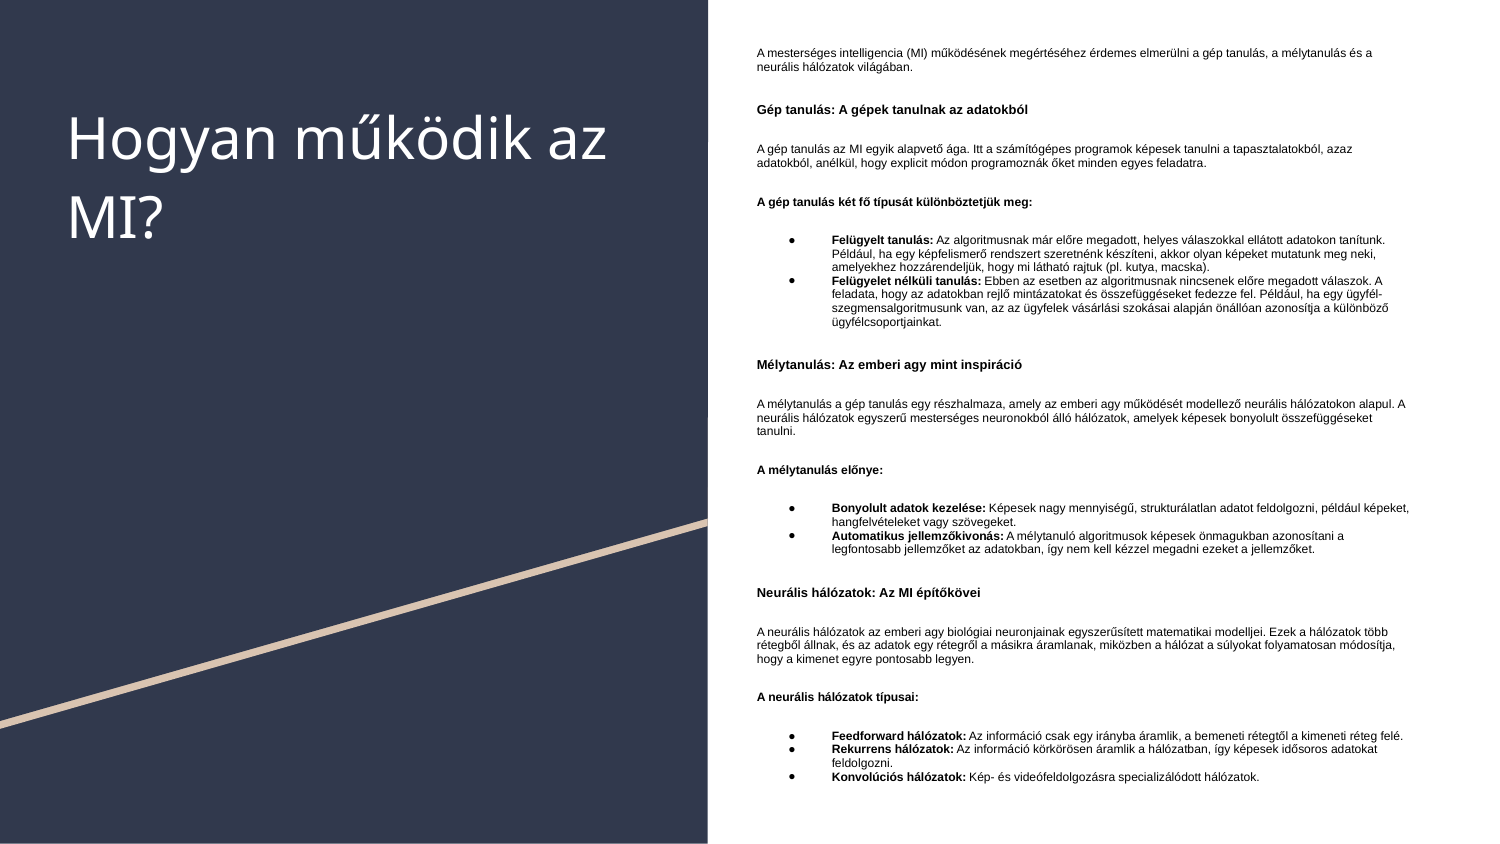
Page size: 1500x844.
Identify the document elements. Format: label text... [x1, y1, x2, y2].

title Hogyan működik az MI? [51, 82, 660, 494]
list A mesterséges intelligencia (MI) működésének megértéséhez érdemes elmerülni a gép tanulás, a mélytanulás és a neurális hálózatok világában. Gép tanulás: A gépek tanulnak az adatokból A gép tanulás az MI egyik alapvető ága. Itt a számítógépes programok képesek tanulni a tapasztalatokból, azaz adatokból, anélkül, hogy explicit módon programoznák őket minden egyes feladatra. A gép tanulás két fő típusát különböztetjük meg: Felügyelt tanulás: Az algoritmusnak már előre megadott, helyes válaszokkal ellátott adatokon tanítunk. Például, ha egy képfelismerő rendszert szeretnénk készíteni, akkor olyan képeket mutatunk meg neki, amelyekhez hozzárendeljük, hogy mi látható rajtuk (pl. kutya, macska). Felügyelet nélküli tanulás: Ebben az esetben az algoritmusnak nincsenek előre megadott válaszok. A feladata, hogy az adatokban rejlő mintázatokat és összefüggéseket fedezze fel. Például, ha egy ügyfél-szegmensalgoritmusunk van, az az ügyfelek vásárlási szokásai alapján önállóan azonosítja a különböző ügyfélcsoportjainkat. Mélytanulás: Az emberi agy mint inspiráció A mélytanulás a gép tanulás egy részhalmaza, amely az emberi agy működését modellező neurális hálózatokon alapul. A neurális hálózatok egyszerű mesterséges neuronokból álló hálózatok, amelyek képesek bonyolult összefüggéseket tanulni. A mélytanulás előnye: Bonyolult adatok kezelése: Képesek nagy mennyiségű, strukturálatlan adatot feldolgozni, például képeket, hangfelvételeket vagy szövegeket. Automatikus jellemzőkivonás: A mélytanuló algoritmusok képesek önmagukban azonosítani a legfontosabb jellemzőket az adatokban, így nem kell kézzel megadni ezeket a jellemzőket. Neurális hálózatok: Az MI építőkövei A neurális hálózatok az emberi agy biológiai neuronjainak egyszerűsített matematikai modelljei. Ezek a hálózatok több rétegből állnak, és az adatok egy rétegről a másikra áramlanak, miközben a hálózat a súlyokat folyamatosan módosítja, hogy a kimenet egyre pontosabb legyen. A neurális hálózatok típusai: Feedforward hálózatok: Az információ csak egy irányba áramlik, a bemeneti rétegtől a kimeneti réteg felé. Rekurrens hálózatok: Az információ körkörösen áramlik a hálózatban, így képesek idősoros adatokat feldolgozni. Konvolúciós hálózatok: Kép- és videófeldolgozásra specializálódott hálózatok. [741, 31, 1426, 771]
